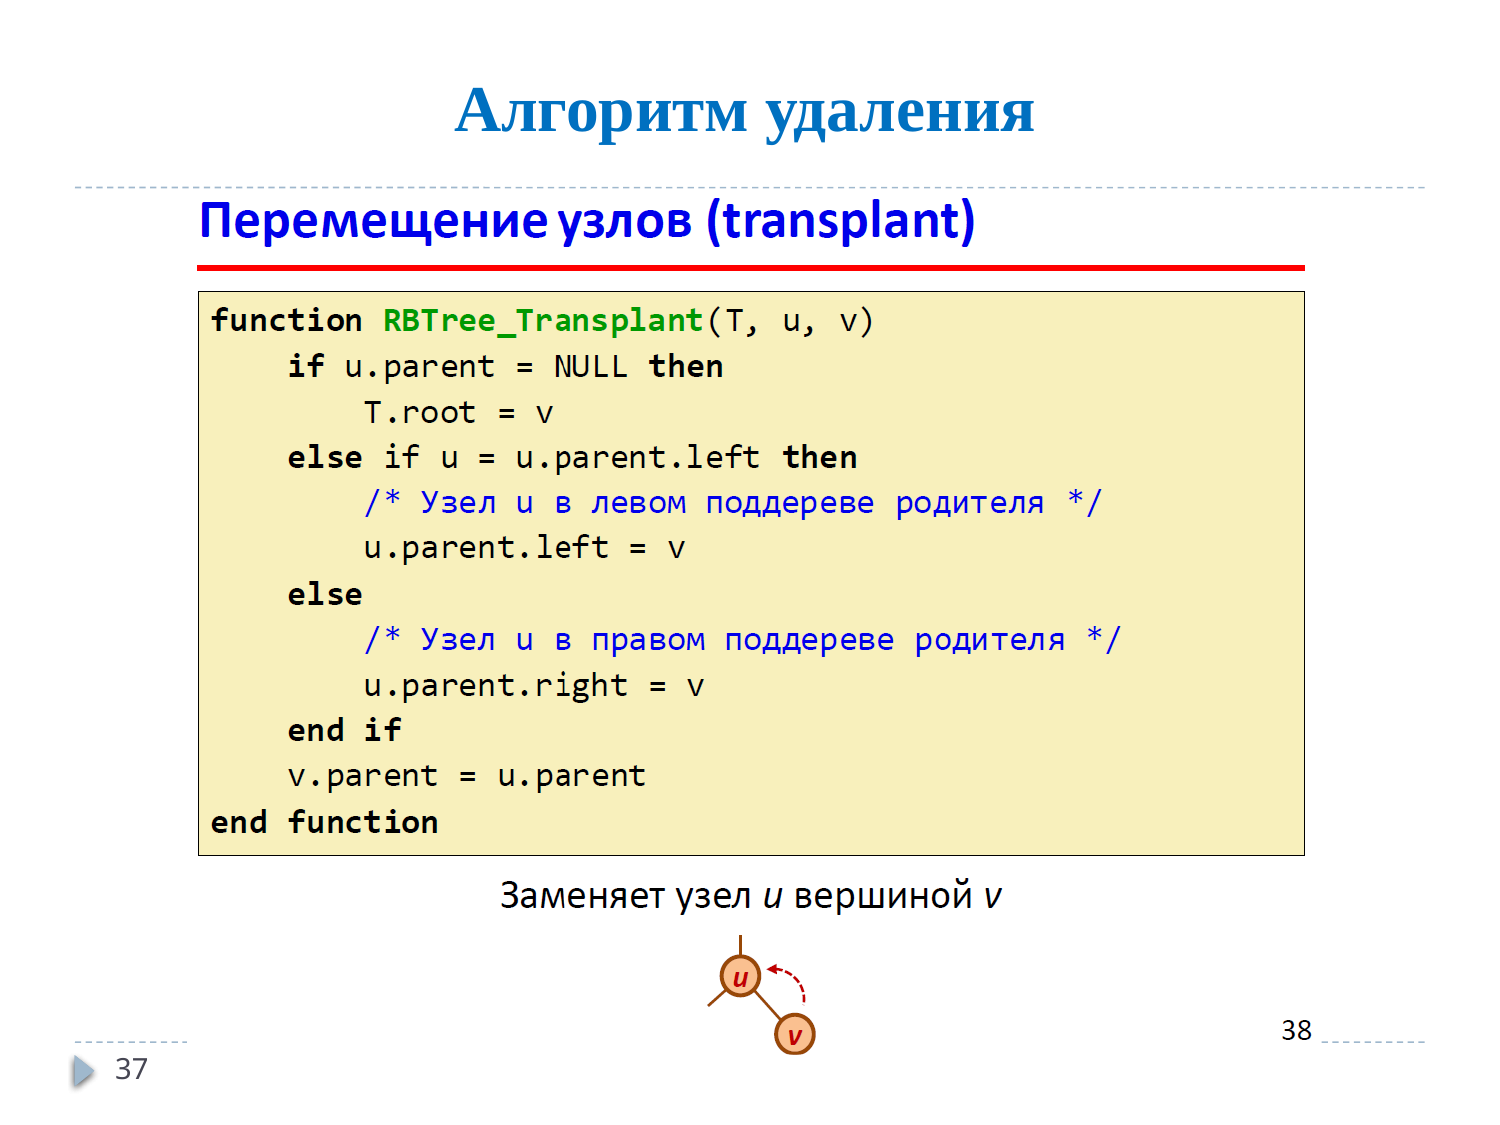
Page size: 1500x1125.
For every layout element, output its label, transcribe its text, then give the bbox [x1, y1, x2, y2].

title Алгоритм удаления [70, 58, 1421, 153]
picture [187, 194, 1318, 1055]
slide_number 37 [100, 1042, 426, 1103]
